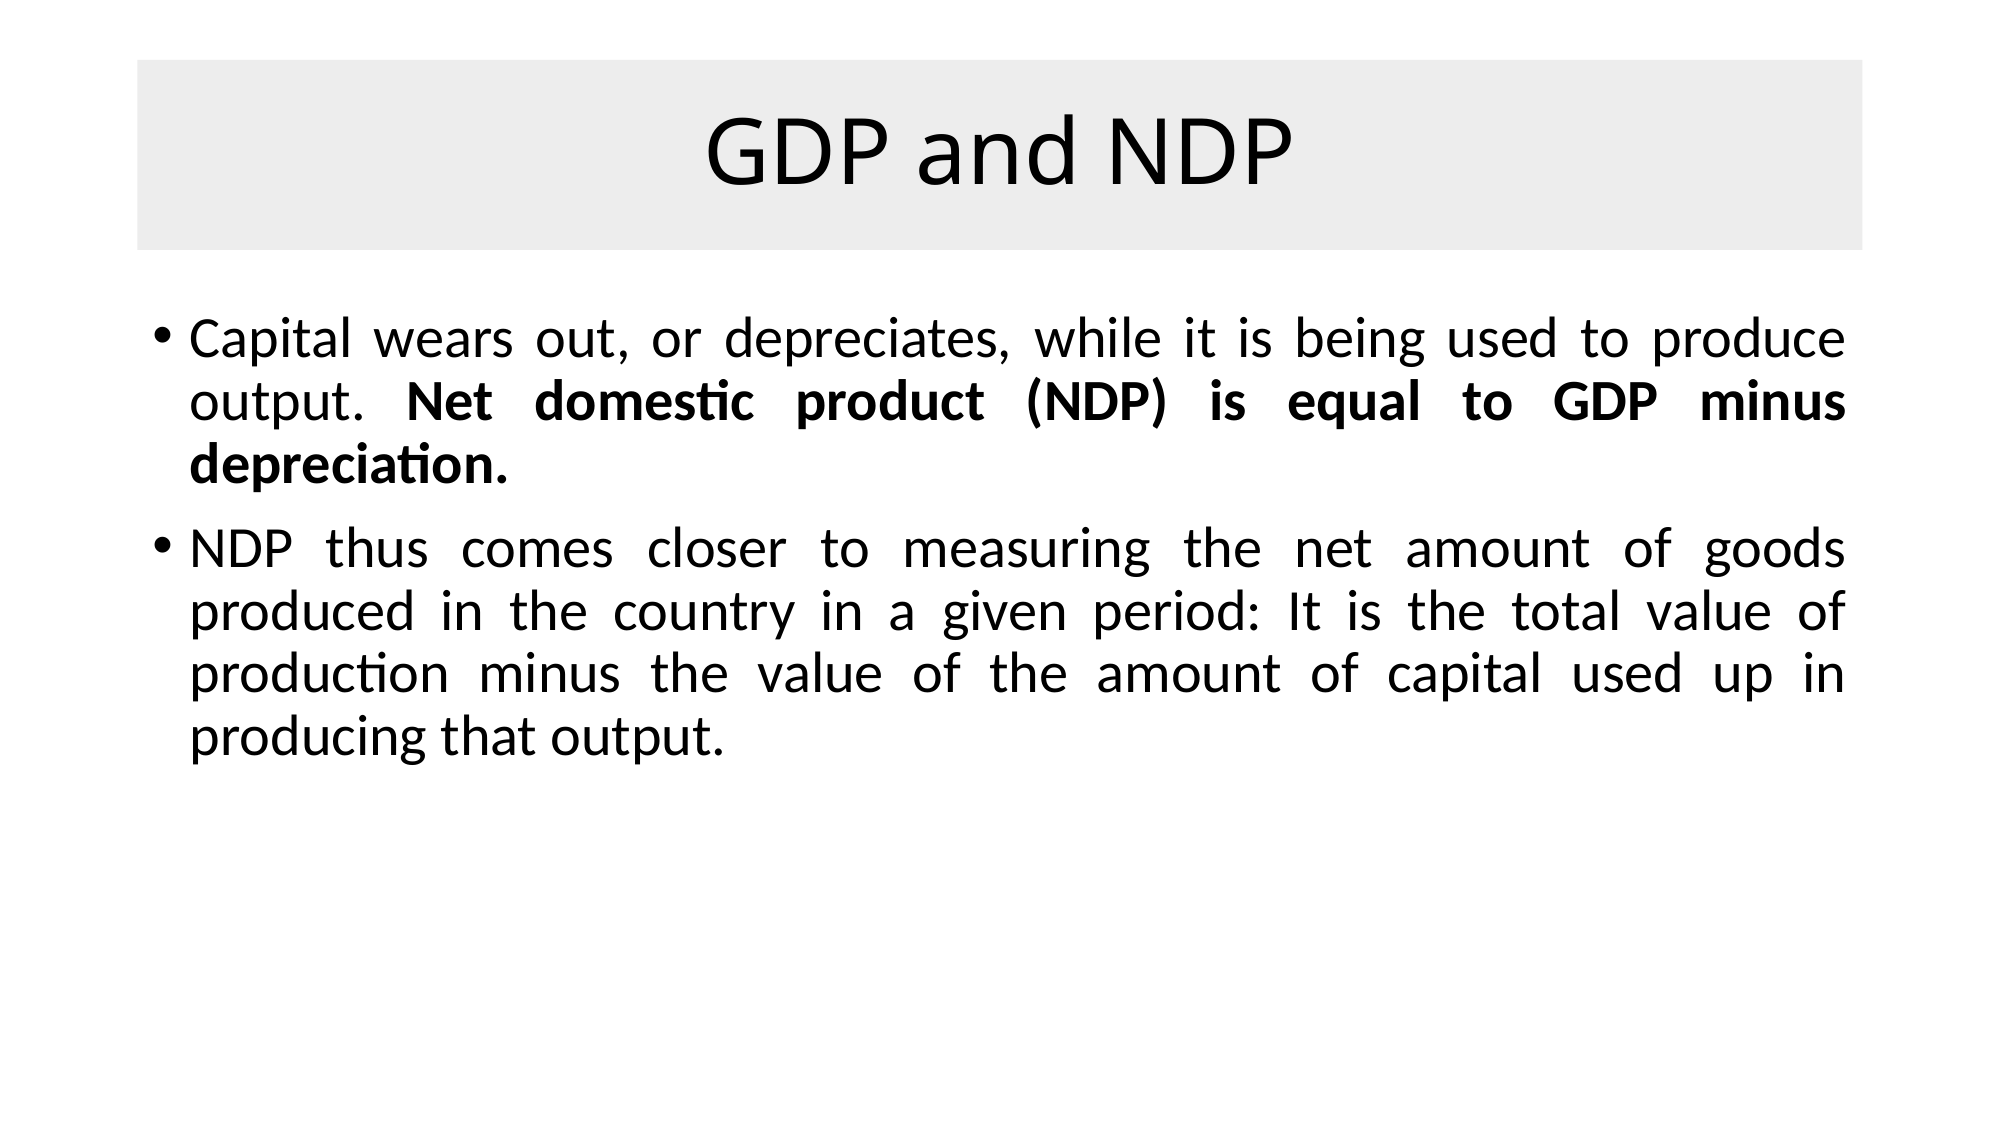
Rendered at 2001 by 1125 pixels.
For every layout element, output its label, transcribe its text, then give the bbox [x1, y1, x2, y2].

list Capital wears out, or depreciates, while it is being used to produce output. Net domestic product (NDP) is equal to GDP minus depreciation. NDP thus comes closer to measuring the net amount of goods produced in the country in a given period: It is the total value of production minus the value of the amount of capital used up in producing that output. [137, 299, 1863, 1014]
title GDP and NDP [137, 59, 1863, 250]
